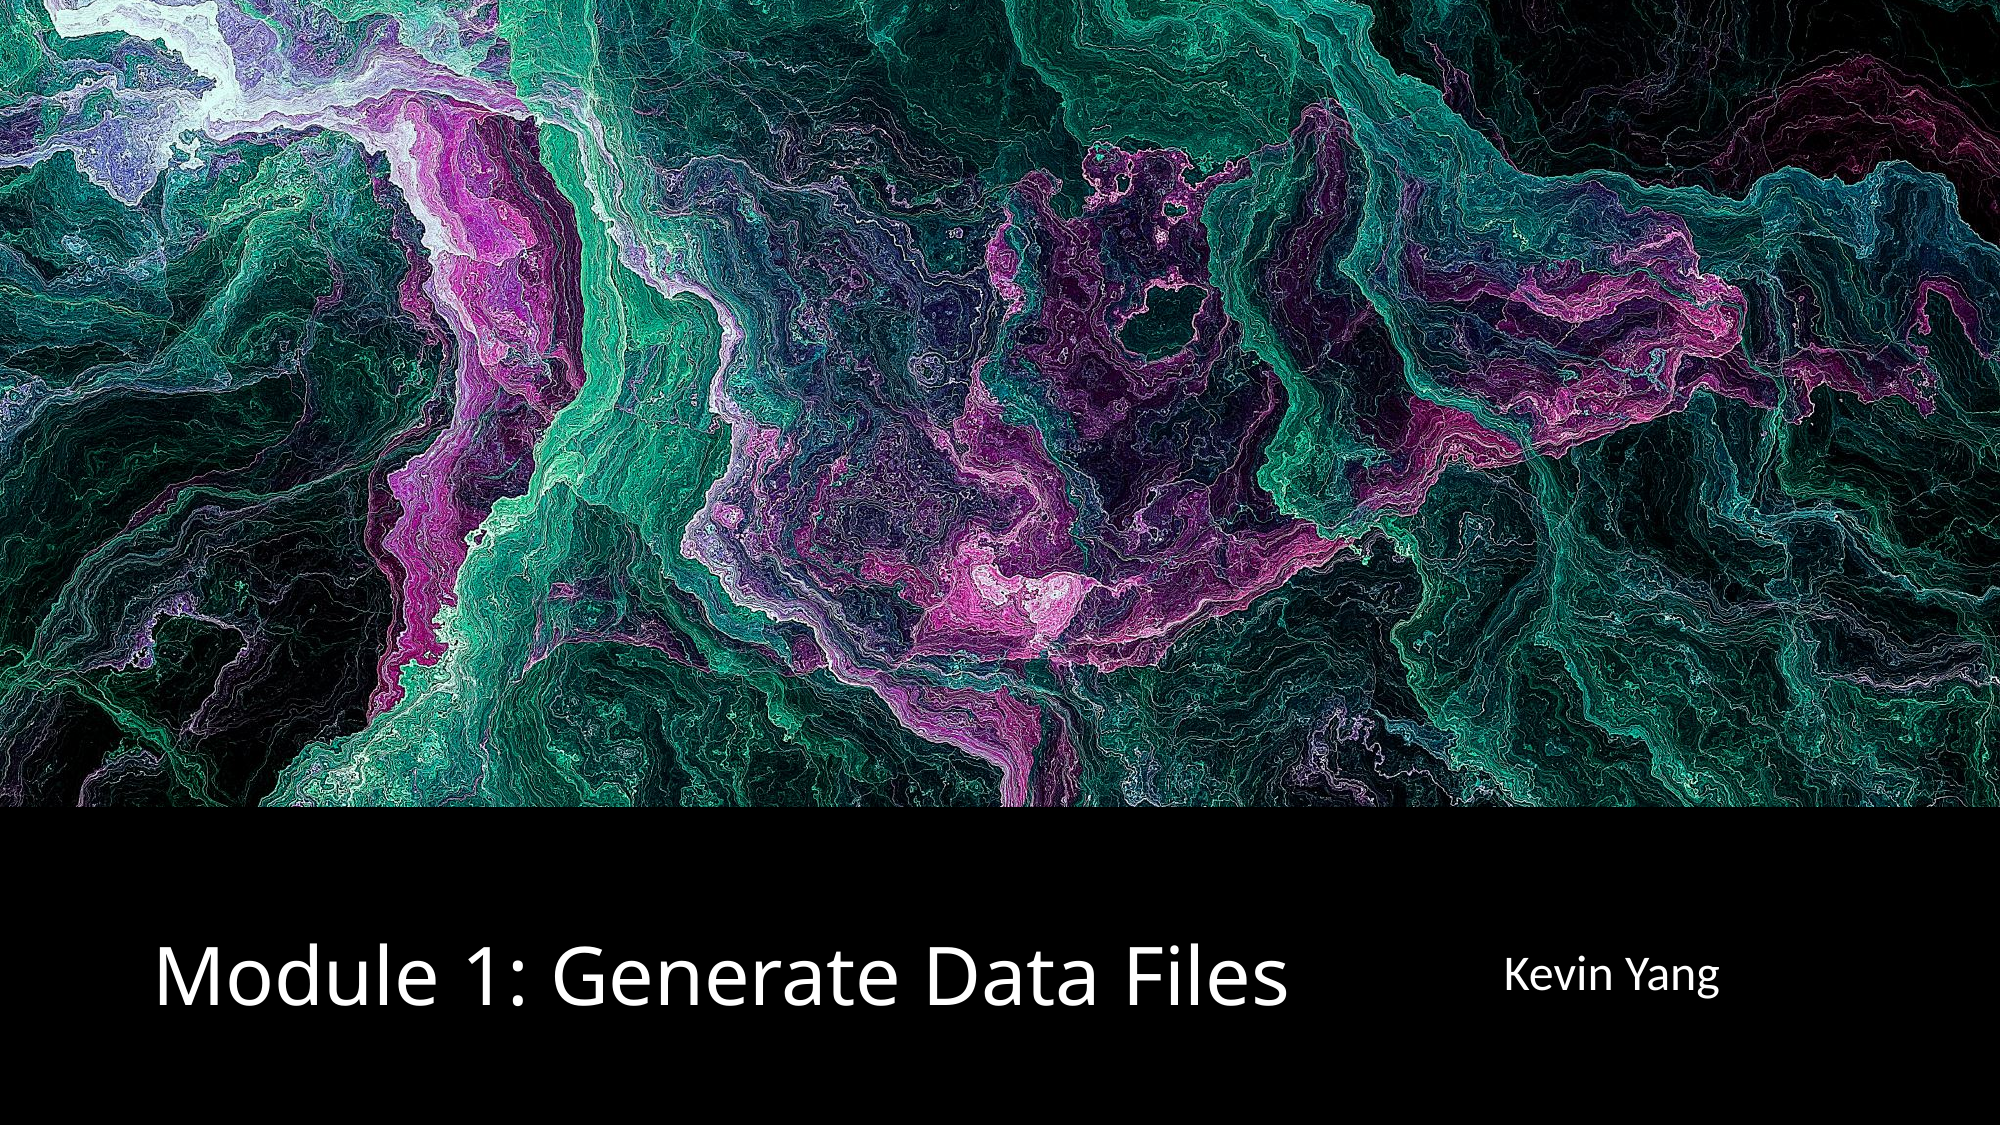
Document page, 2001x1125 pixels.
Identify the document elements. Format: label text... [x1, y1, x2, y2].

title Module 1: Generate Data Files [135, 840, 1307, 1050]
subtitle Kevin Yang [1359, 840, 1865, 1050]
picture [0, 0, 2000, 807]
